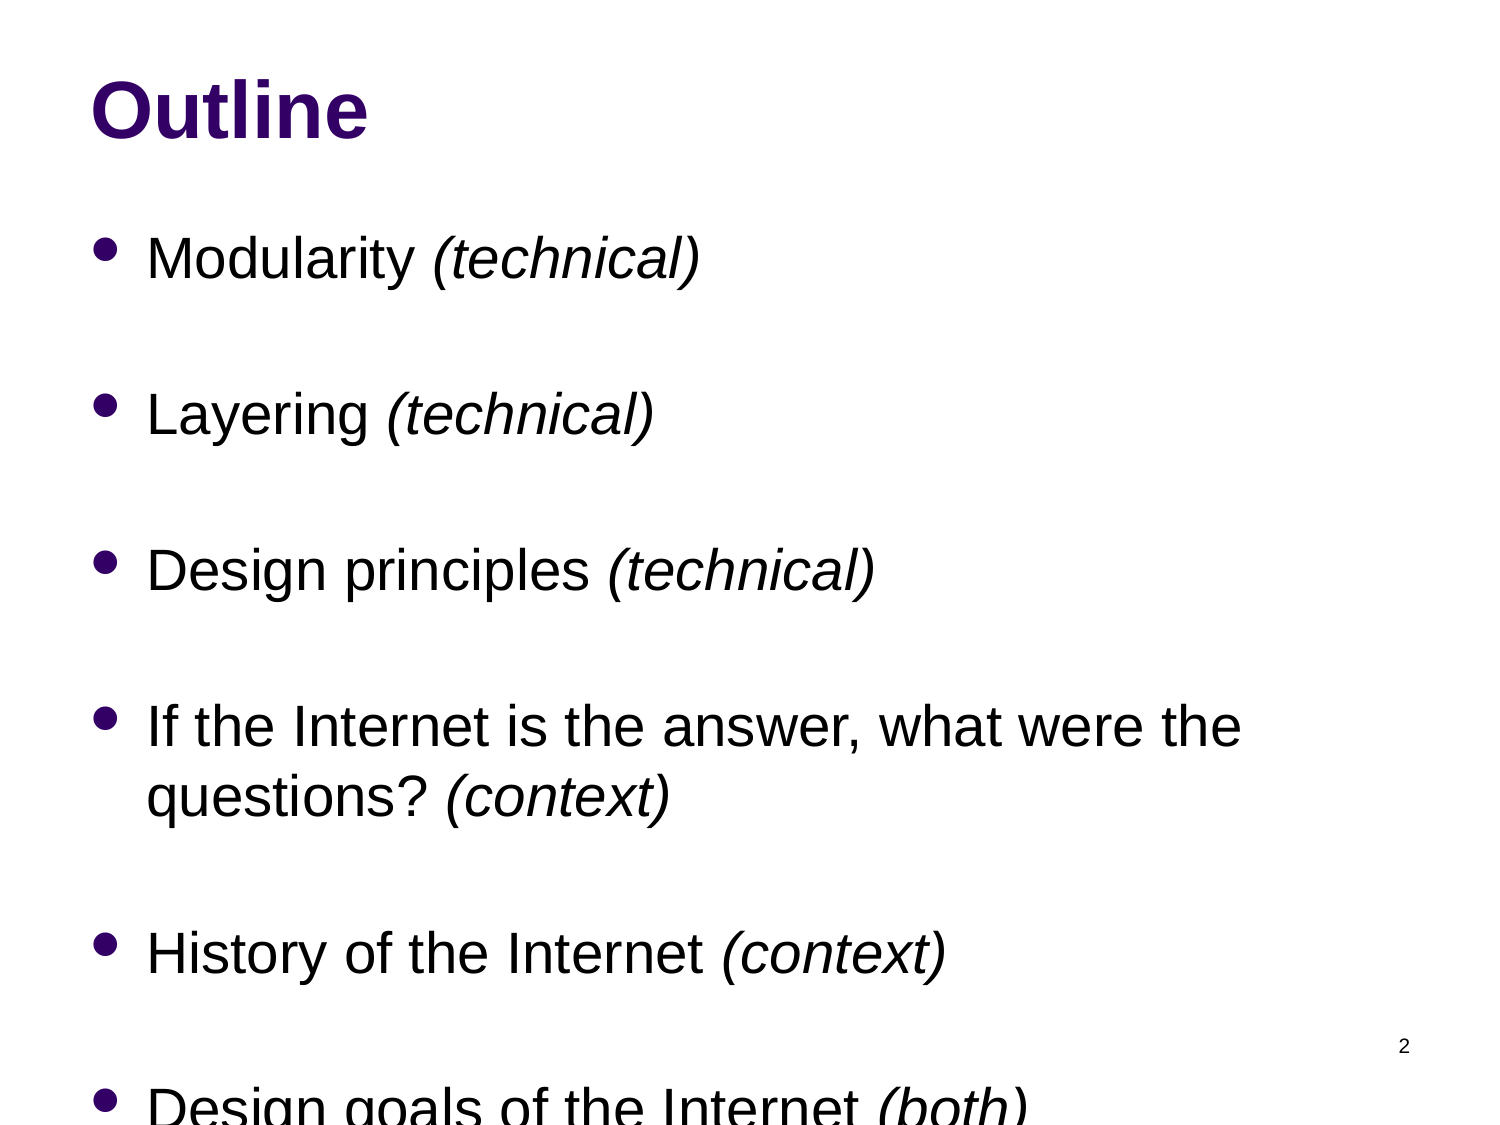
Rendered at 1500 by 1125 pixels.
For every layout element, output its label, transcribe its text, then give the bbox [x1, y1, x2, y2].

slide_number 2 [1074, 1024, 1426, 1101]
list Modularity (technical) Layering (technical) Design principles (technical) If the Internet is the answer, what were the questions? (context) History of the Internet (context) Design goals of the Internet (both) [75, 212, 1425, 1006]
title Outline [75, 20, 1425, 163]
